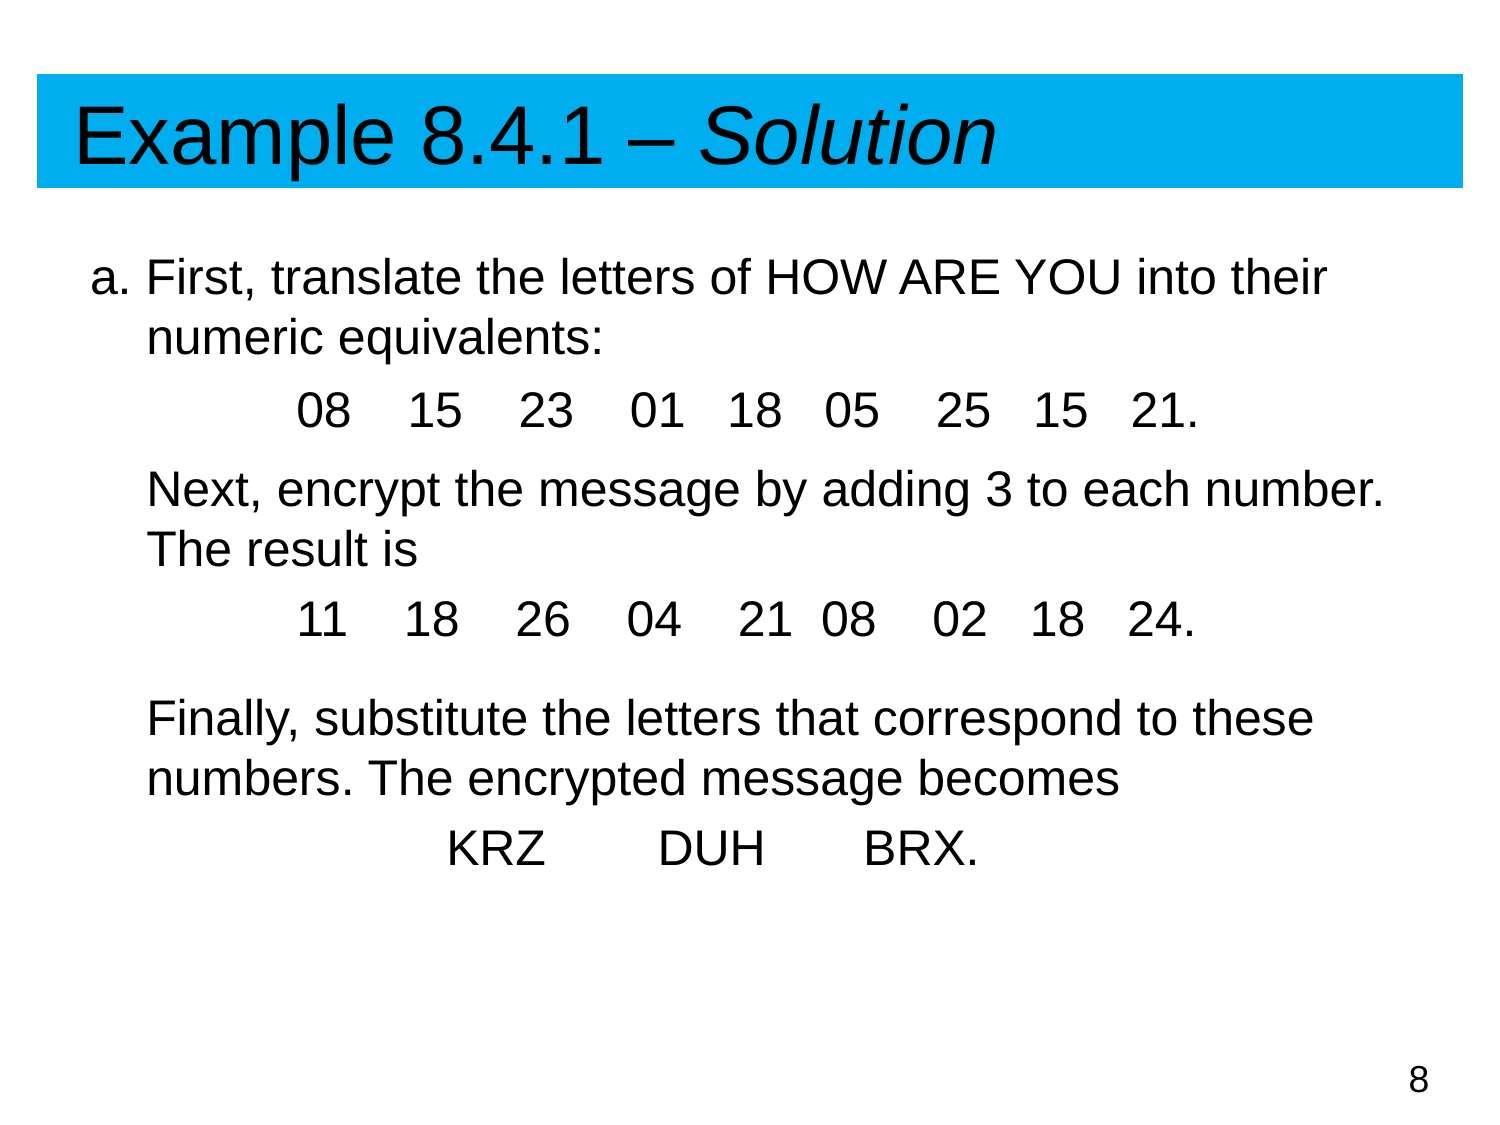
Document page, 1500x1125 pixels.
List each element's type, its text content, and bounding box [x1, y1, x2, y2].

list a. First, translate the letters of HOW ARE YOU into their numeric equivalents: 08 15 23 01 18 05 25 15 21. Next, encrypt the message by adding 3 to each number. The result is 11 18 26 04 21 08 02 18 24. Finally, substitute the letters that correspond to these numbers. The encrypted message becomes KRZ DUH BRX. [75, 237, 1425, 1038]
title Example 8.4.1 – Solution [58, 37, 1408, 225]
